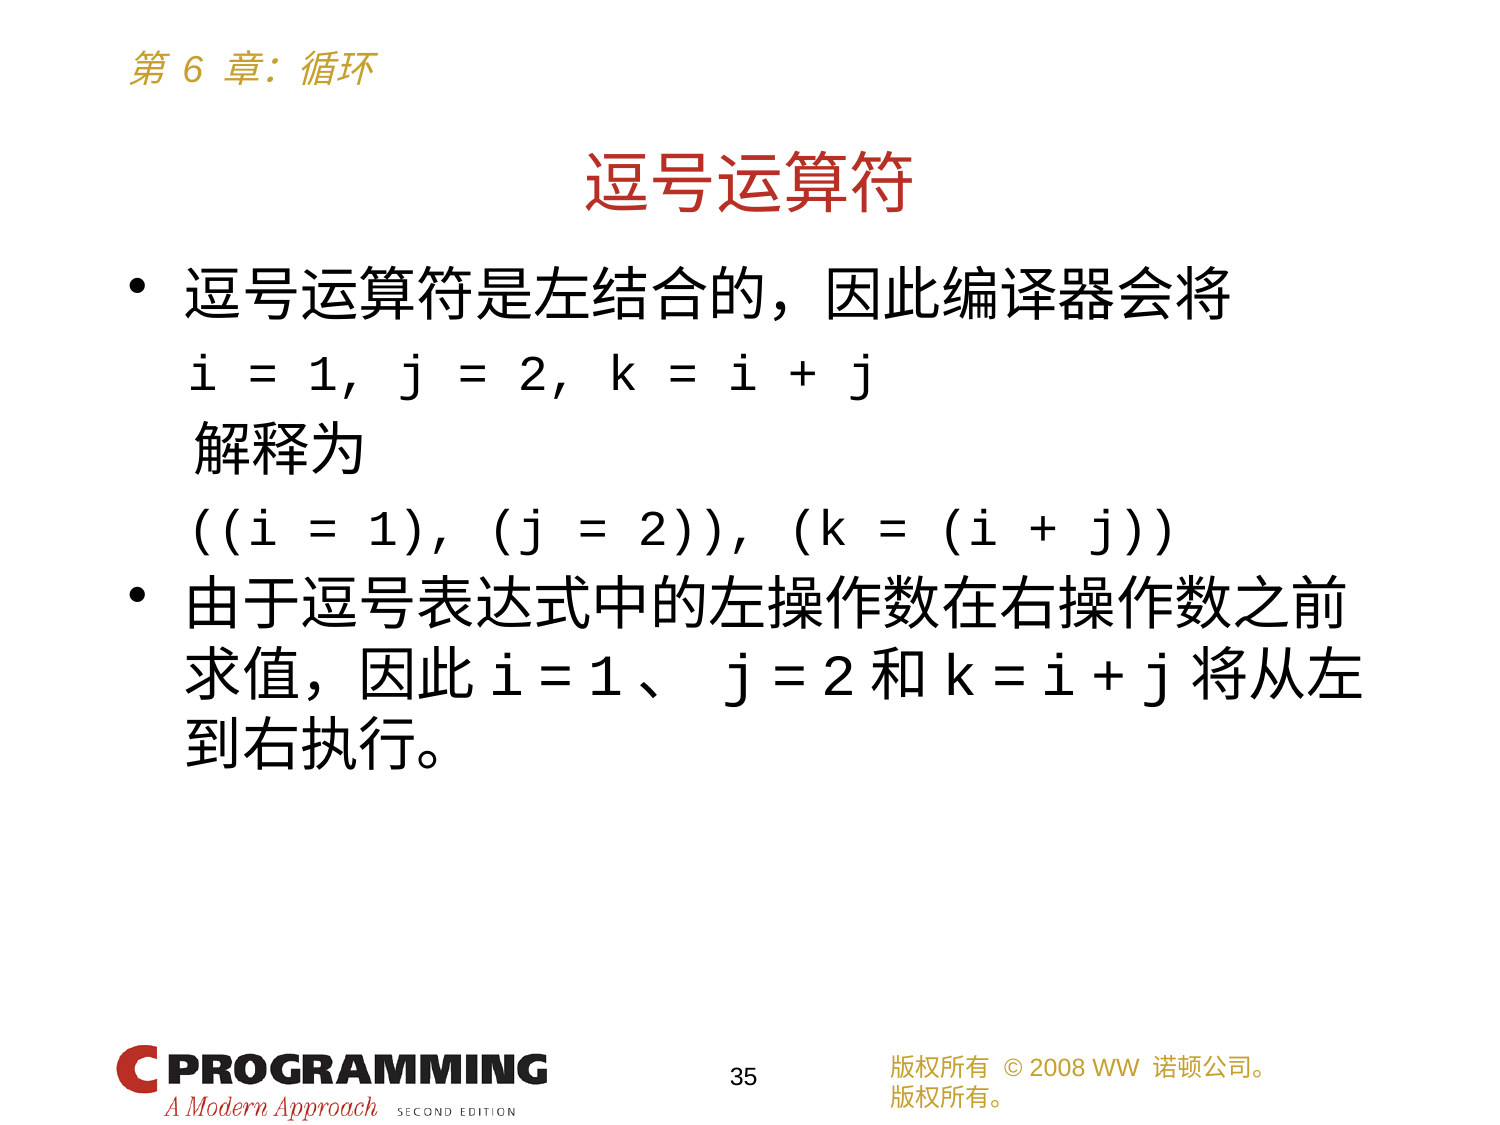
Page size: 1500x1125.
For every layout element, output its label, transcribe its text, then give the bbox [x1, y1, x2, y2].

picture [112, 1041, 550, 1123]
slide_number 35 [687, 1049, 801, 1101]
list 逗号运算符是左结合的，因此编译器会将 i = 1, j = 2, k = i + j 解释为 ((i = 1), (j = 2)), (k = (i + j)) 由于逗号表达式中的左操作数在右操作数之前求值，因此i = 1、 j = 2和k = i + j将从左到右执行。 [112, 249, 1388, 1038]
footer 版权所有 © 2008 WW 诺顿公司。 版权所有。 [874, 1043, 1388, 1119]
title 逗号运算符 [112, 125, 1388, 238]
